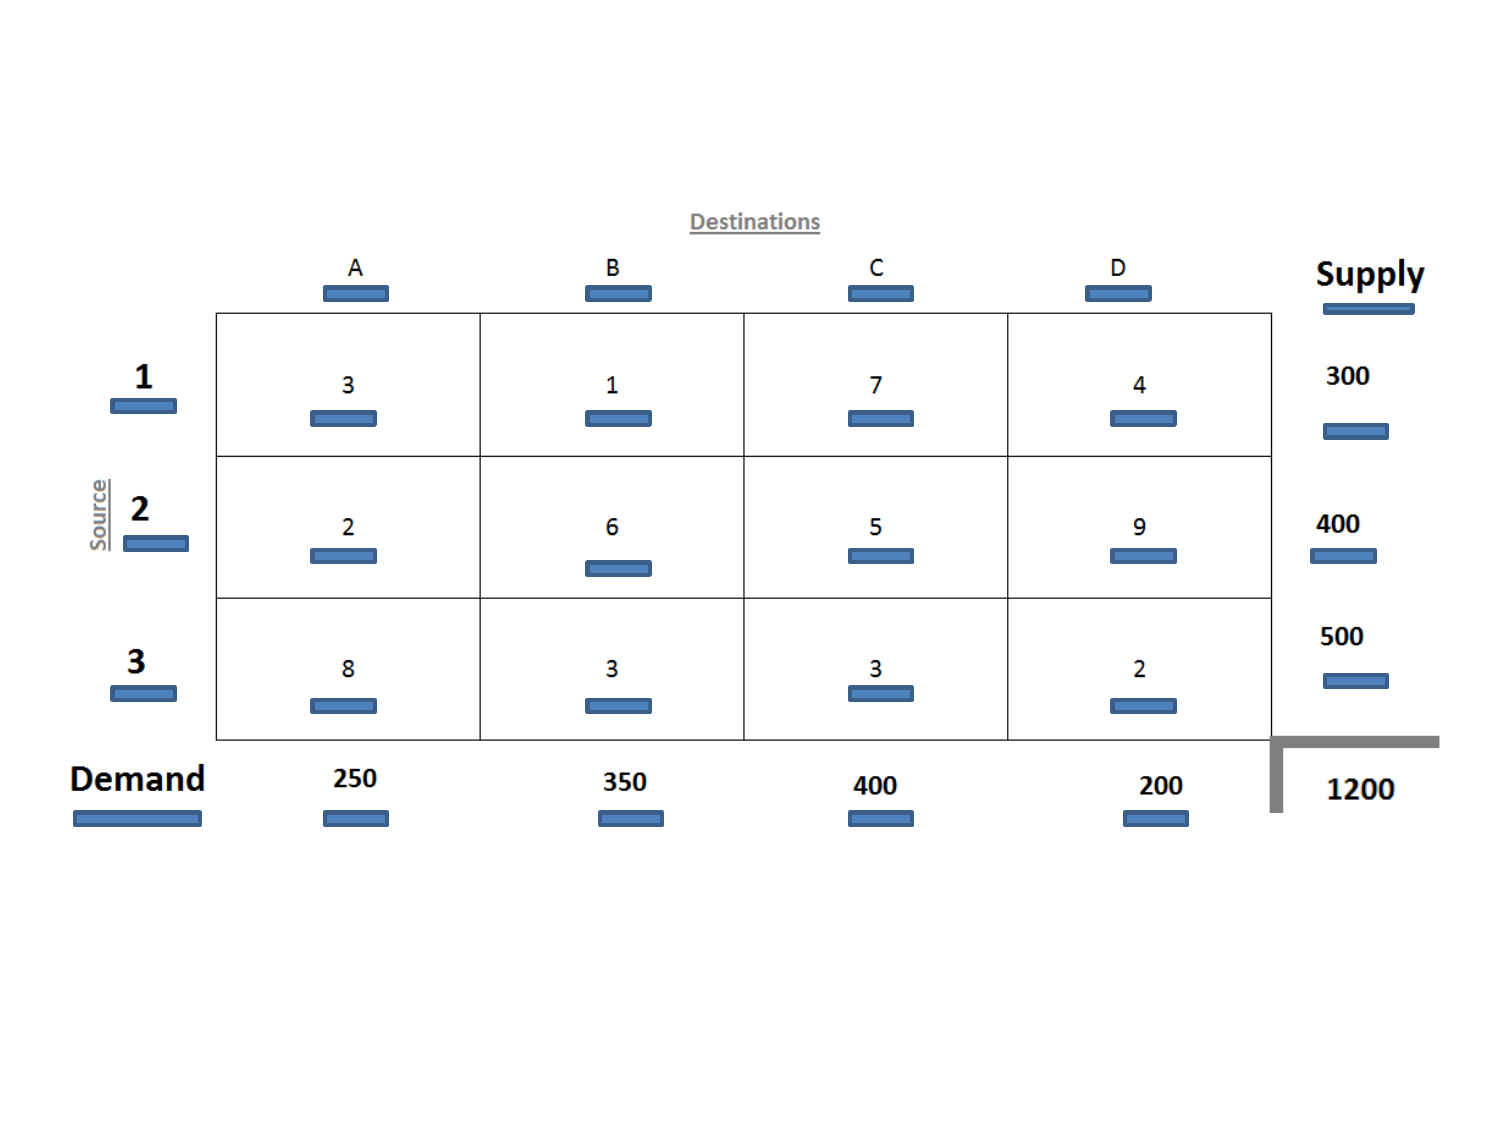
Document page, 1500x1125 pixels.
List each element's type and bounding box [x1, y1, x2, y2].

text_box [848, 822, 914, 827]
picture [62, 199, 1442, 813]
text_box [73, 822, 202, 827]
text_box [323, 822, 389, 827]
text_box [1123, 822, 1189, 827]
text_box [598, 822, 664, 827]
